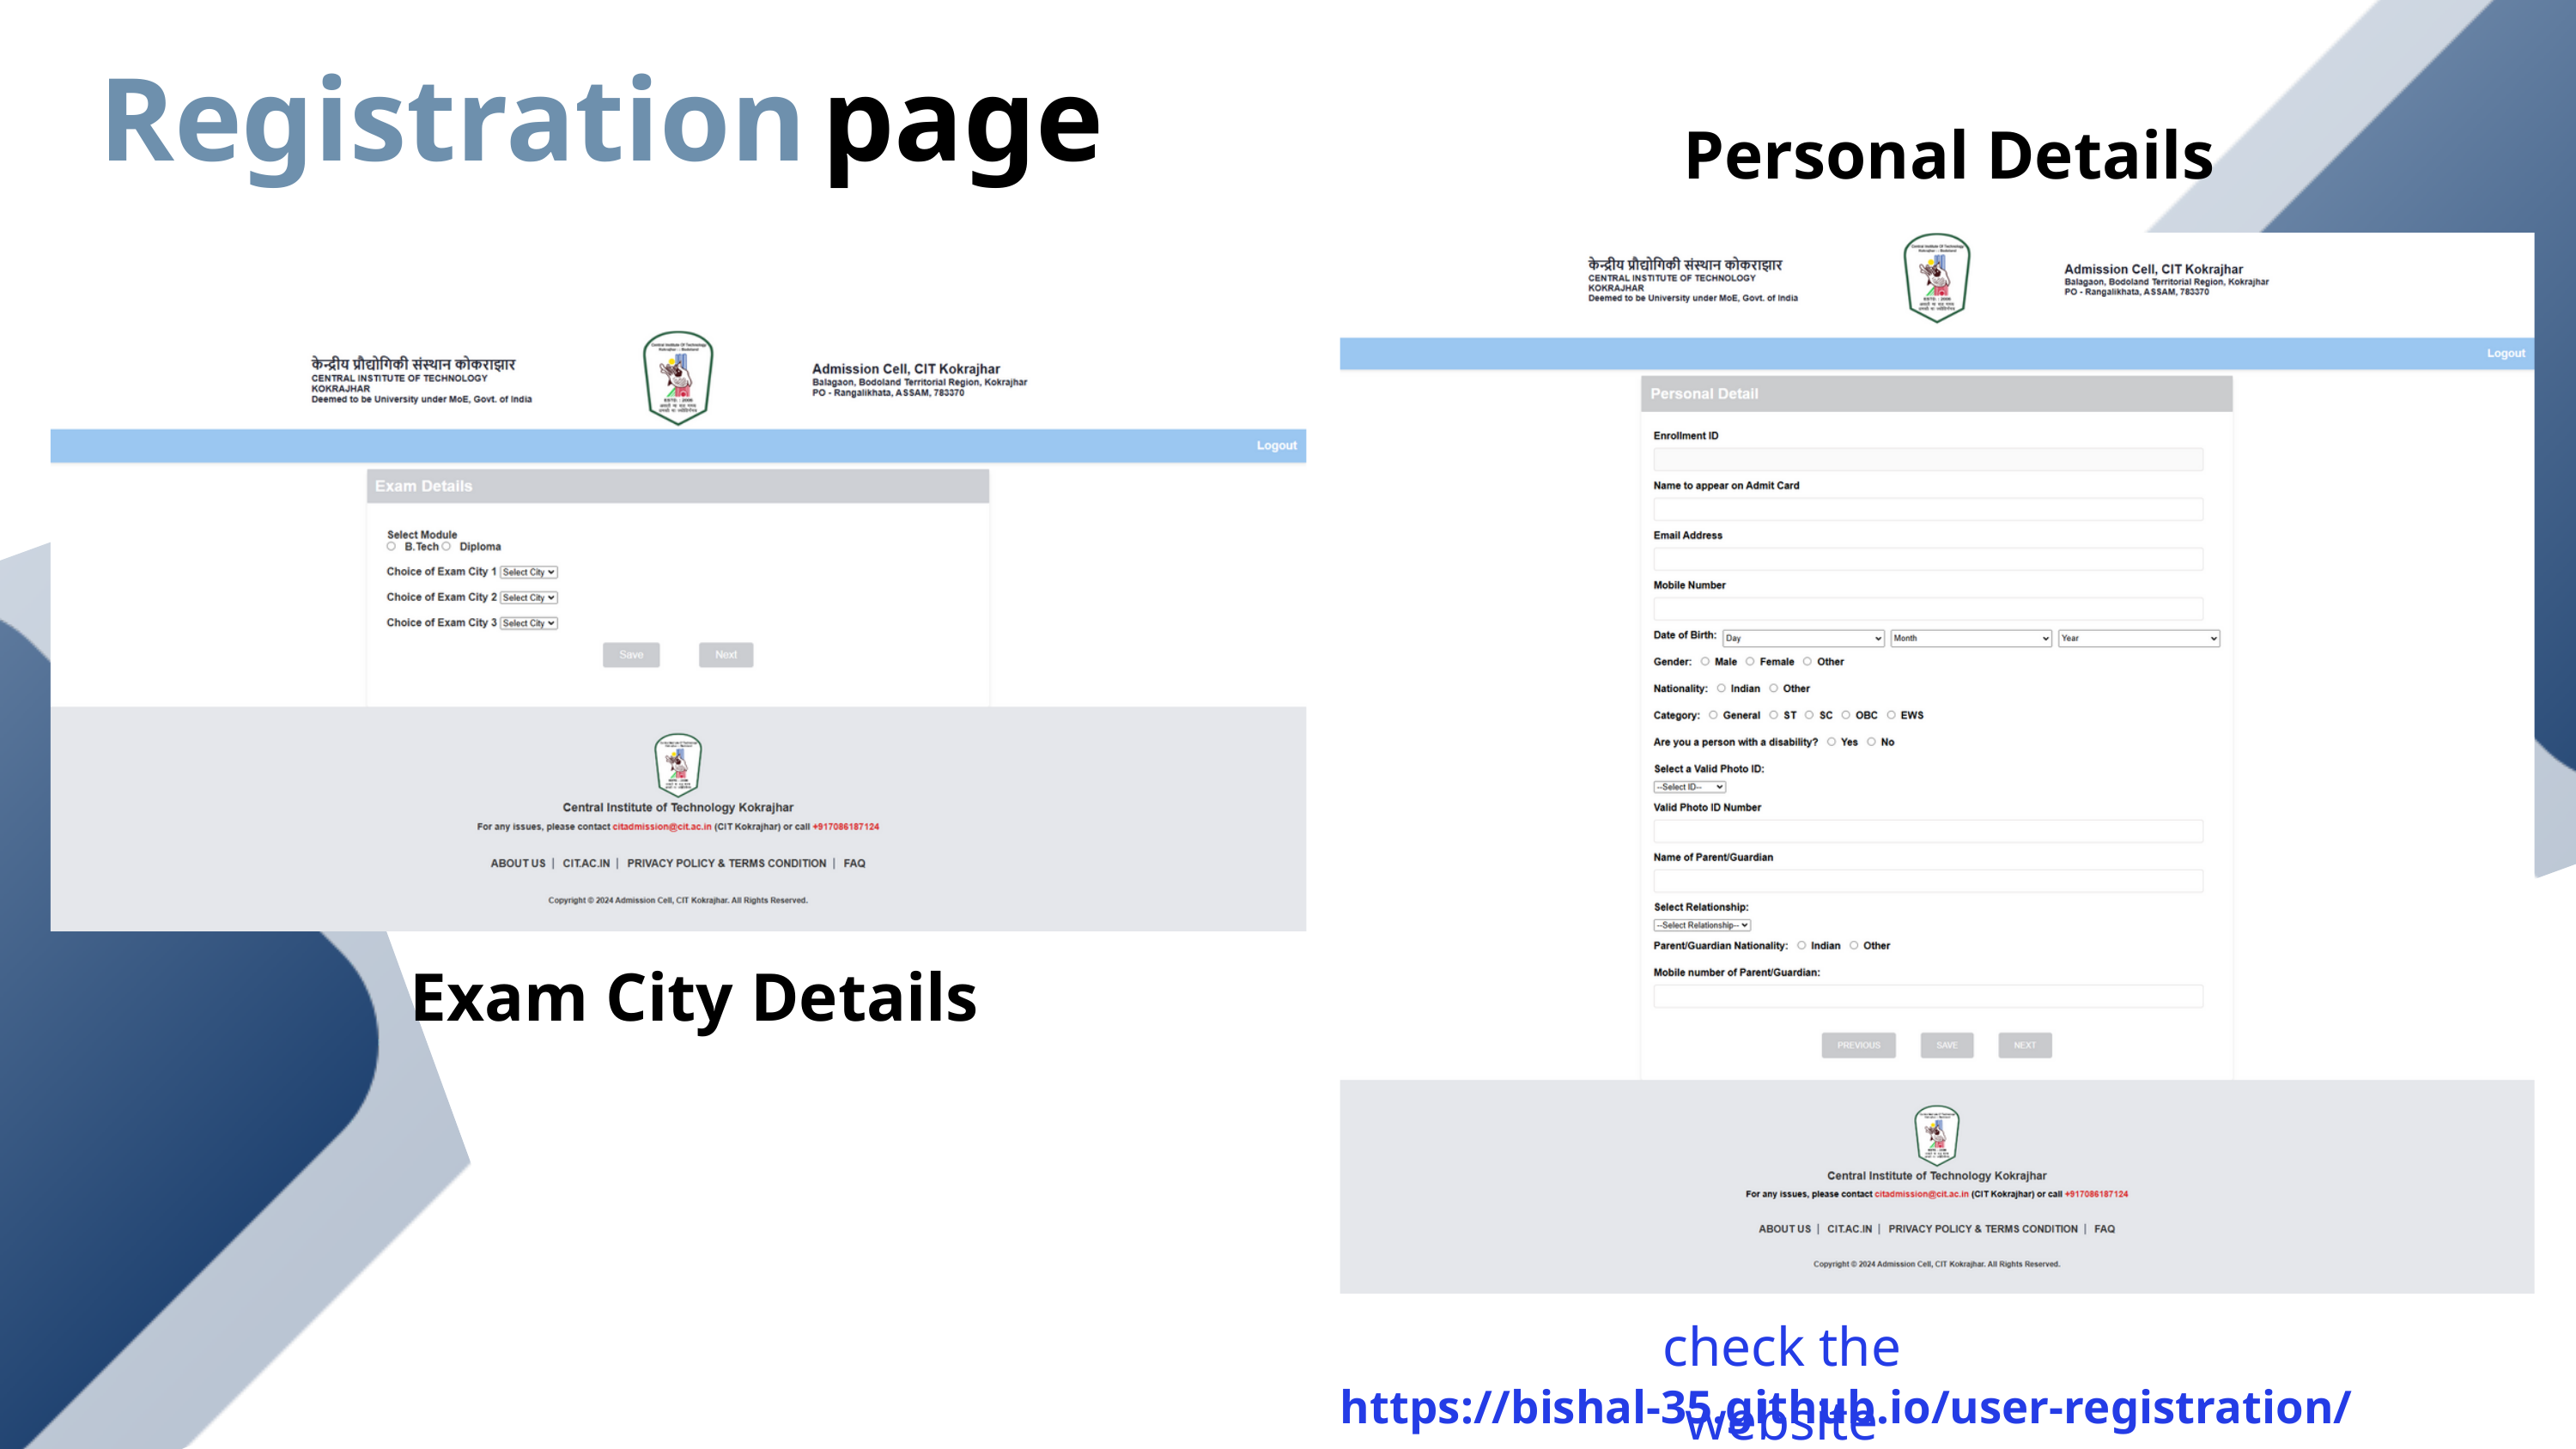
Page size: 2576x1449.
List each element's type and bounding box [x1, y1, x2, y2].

text_box [1340, 126, 2535, 1294]
text_box [0, 479, 530, 1449]
text_box [1042, 1308, 2576, 1433]
text_box [50, 330, 1307, 1047]
text_box [98, 66, 1679, 203]
text_box [2070, 0, 2576, 937]
